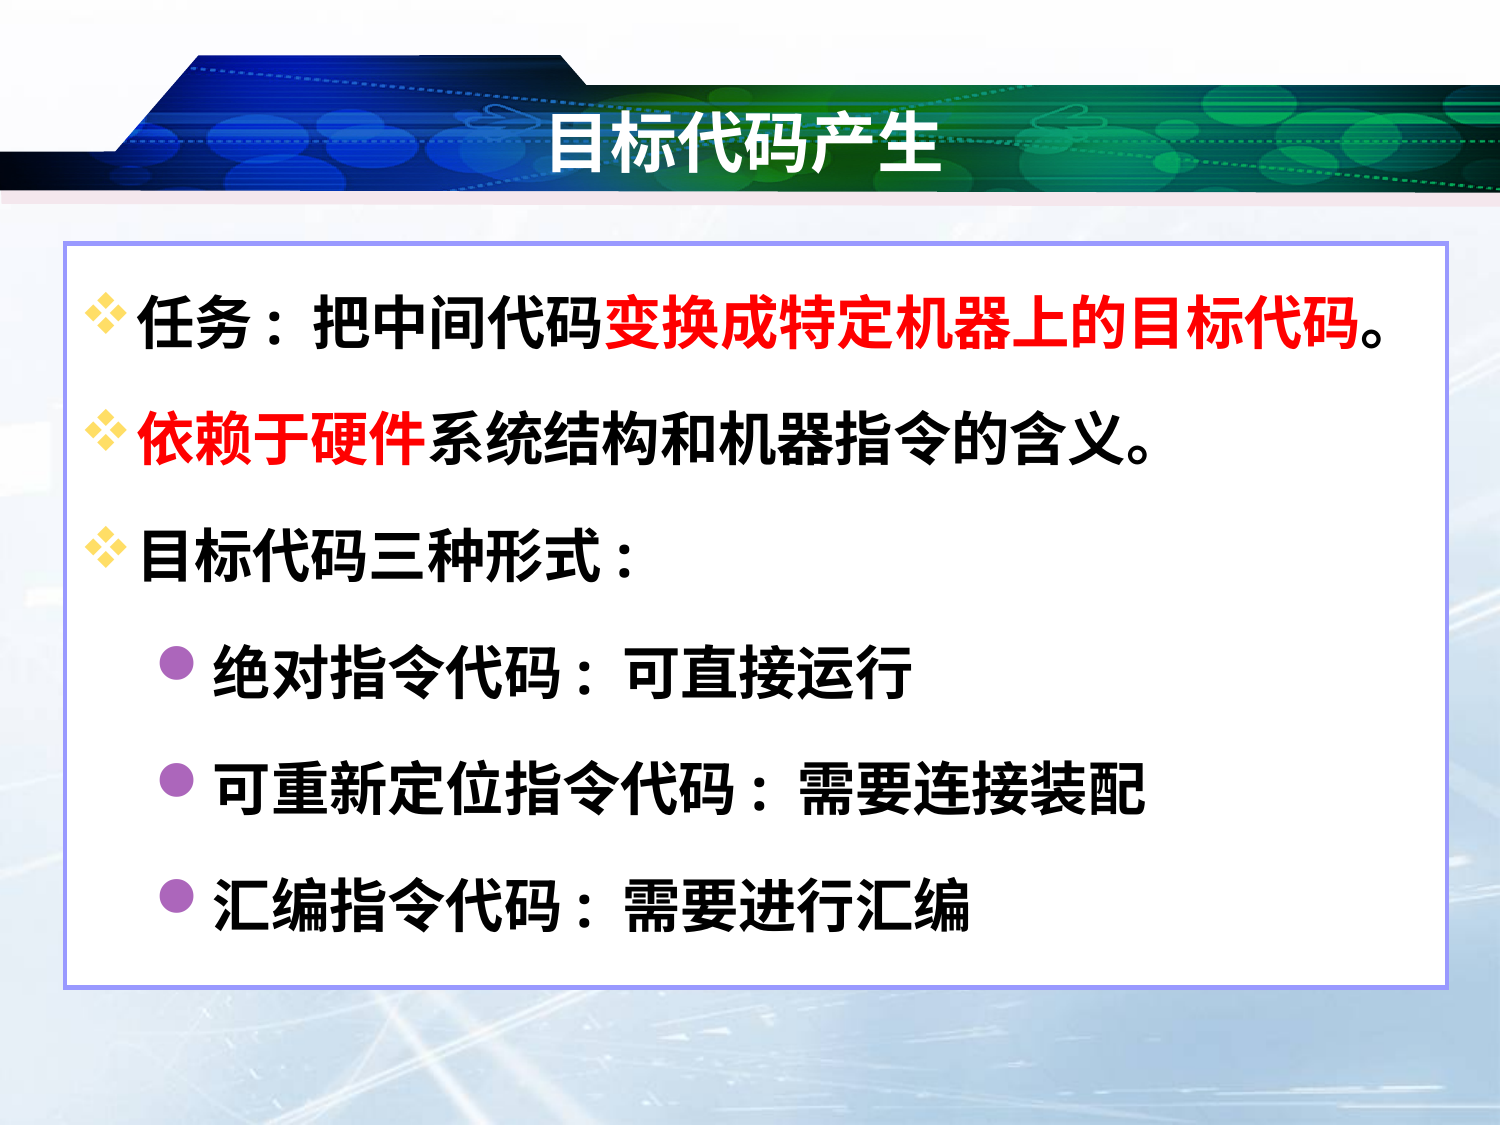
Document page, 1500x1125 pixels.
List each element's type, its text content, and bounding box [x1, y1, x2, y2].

title 目标代码产生 [99, 94, 1388, 188]
list 任务: 把中间代码变换成特定机器上的目标代码。 依赖于硬件系统结构和机器指令的含义。 目标代码三种形式: 绝对指令代码: 可直接运行 可重新定位指令代码: 需要连接装配 汇编指令代码: 需要进行汇编 [64, 243, 1448, 988]
picture [0, 0, 1500, 1125]
